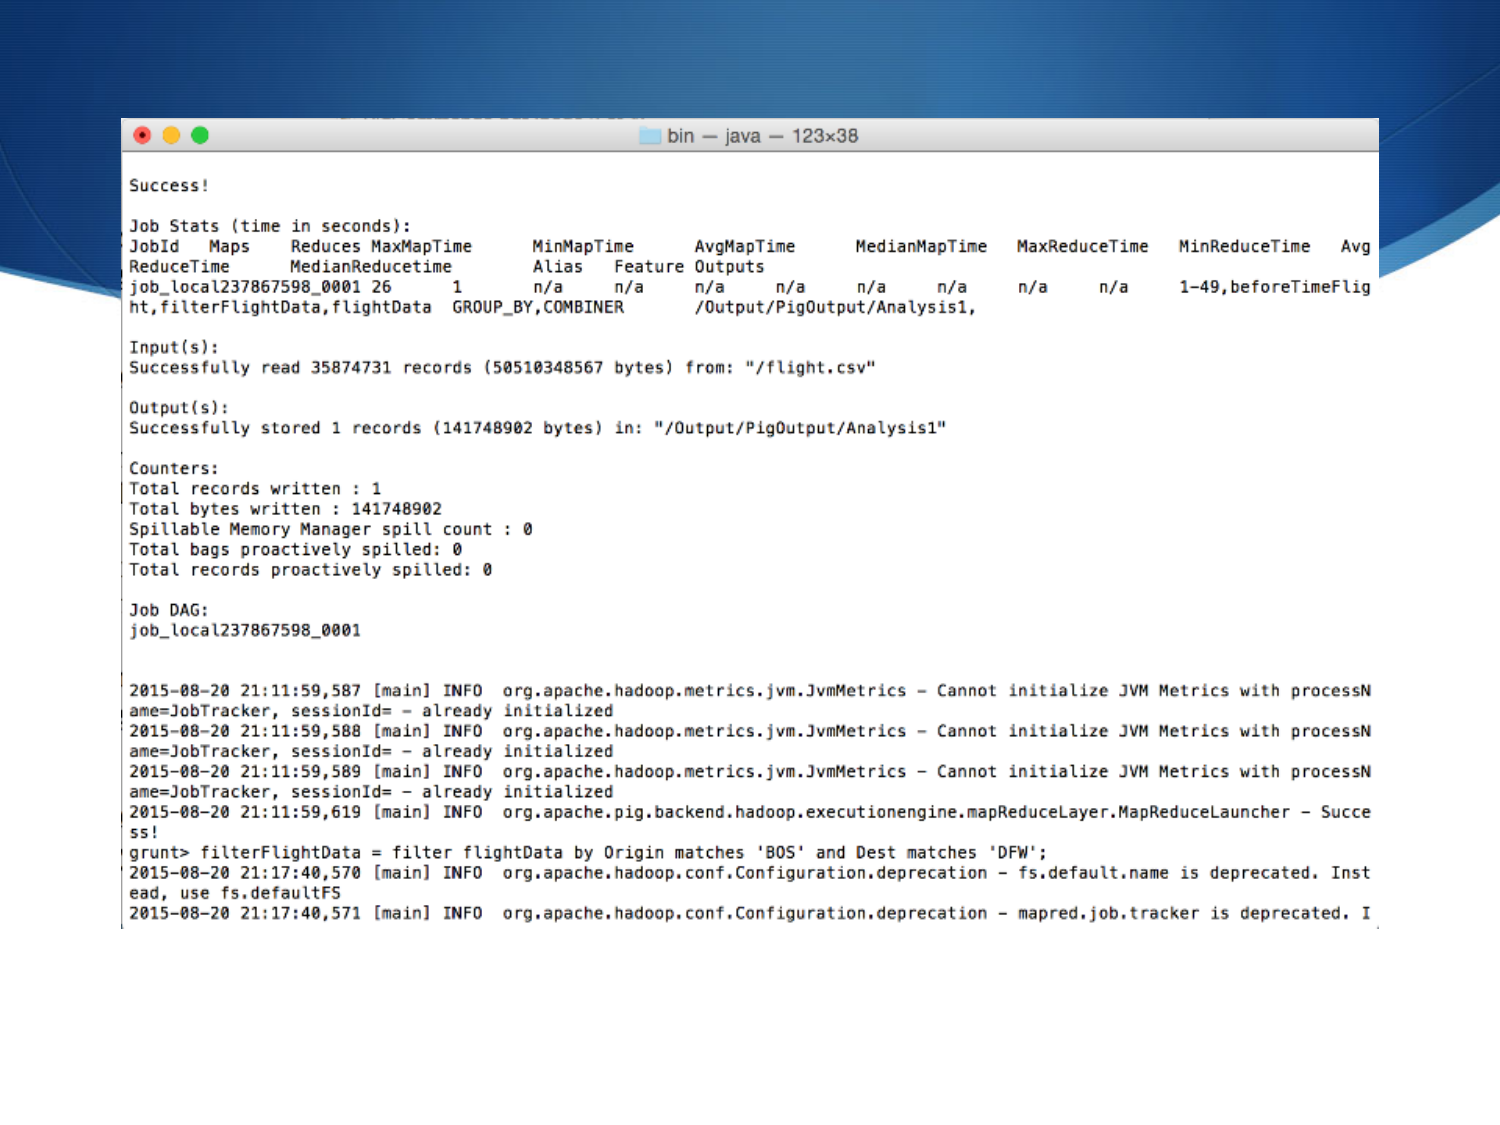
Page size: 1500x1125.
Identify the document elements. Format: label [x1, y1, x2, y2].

picture [0, 0, 1500, 1125]
list [120, 55, 1379, 991]
